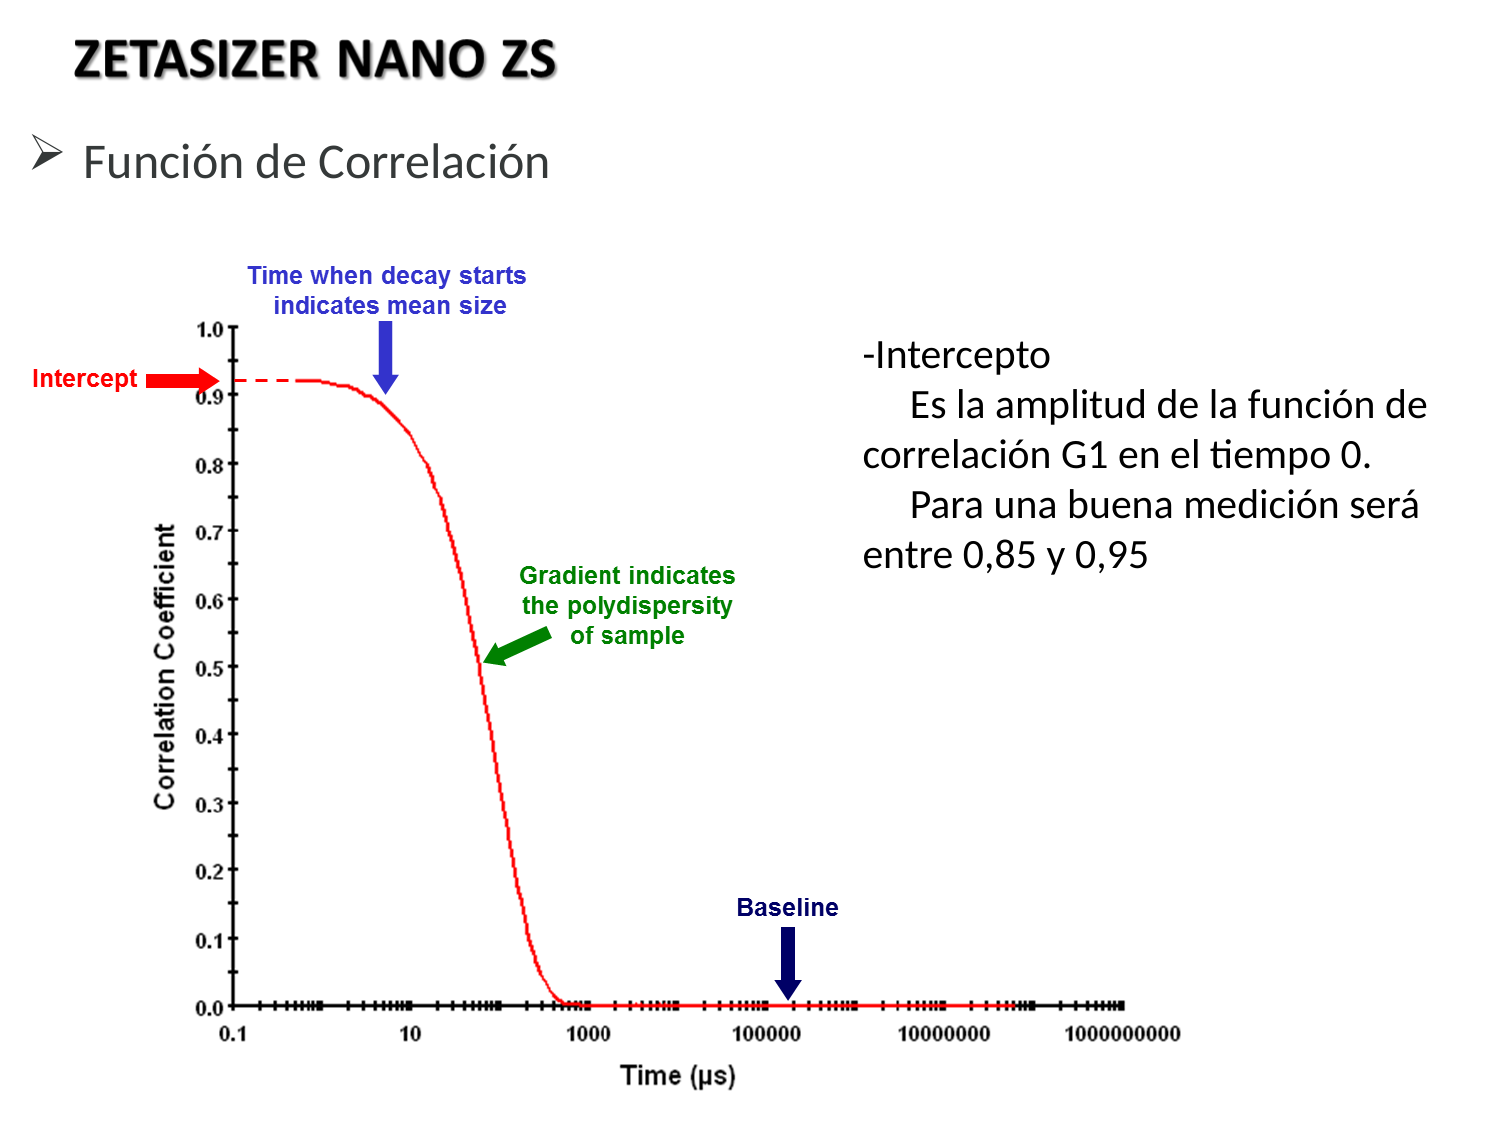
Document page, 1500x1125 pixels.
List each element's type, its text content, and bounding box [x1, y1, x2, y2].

picture [16, 251, 1191, 1094]
text_box Función de Correlación [12, 121, 1289, 200]
picture [37, 3, 597, 135]
text_box -Intercepto Es la amplitud de la función de correlación G1 en el tiempo 0. Para una buena medición será entre 0,85 y 0,95 [1196, 319, 1499, 585]
